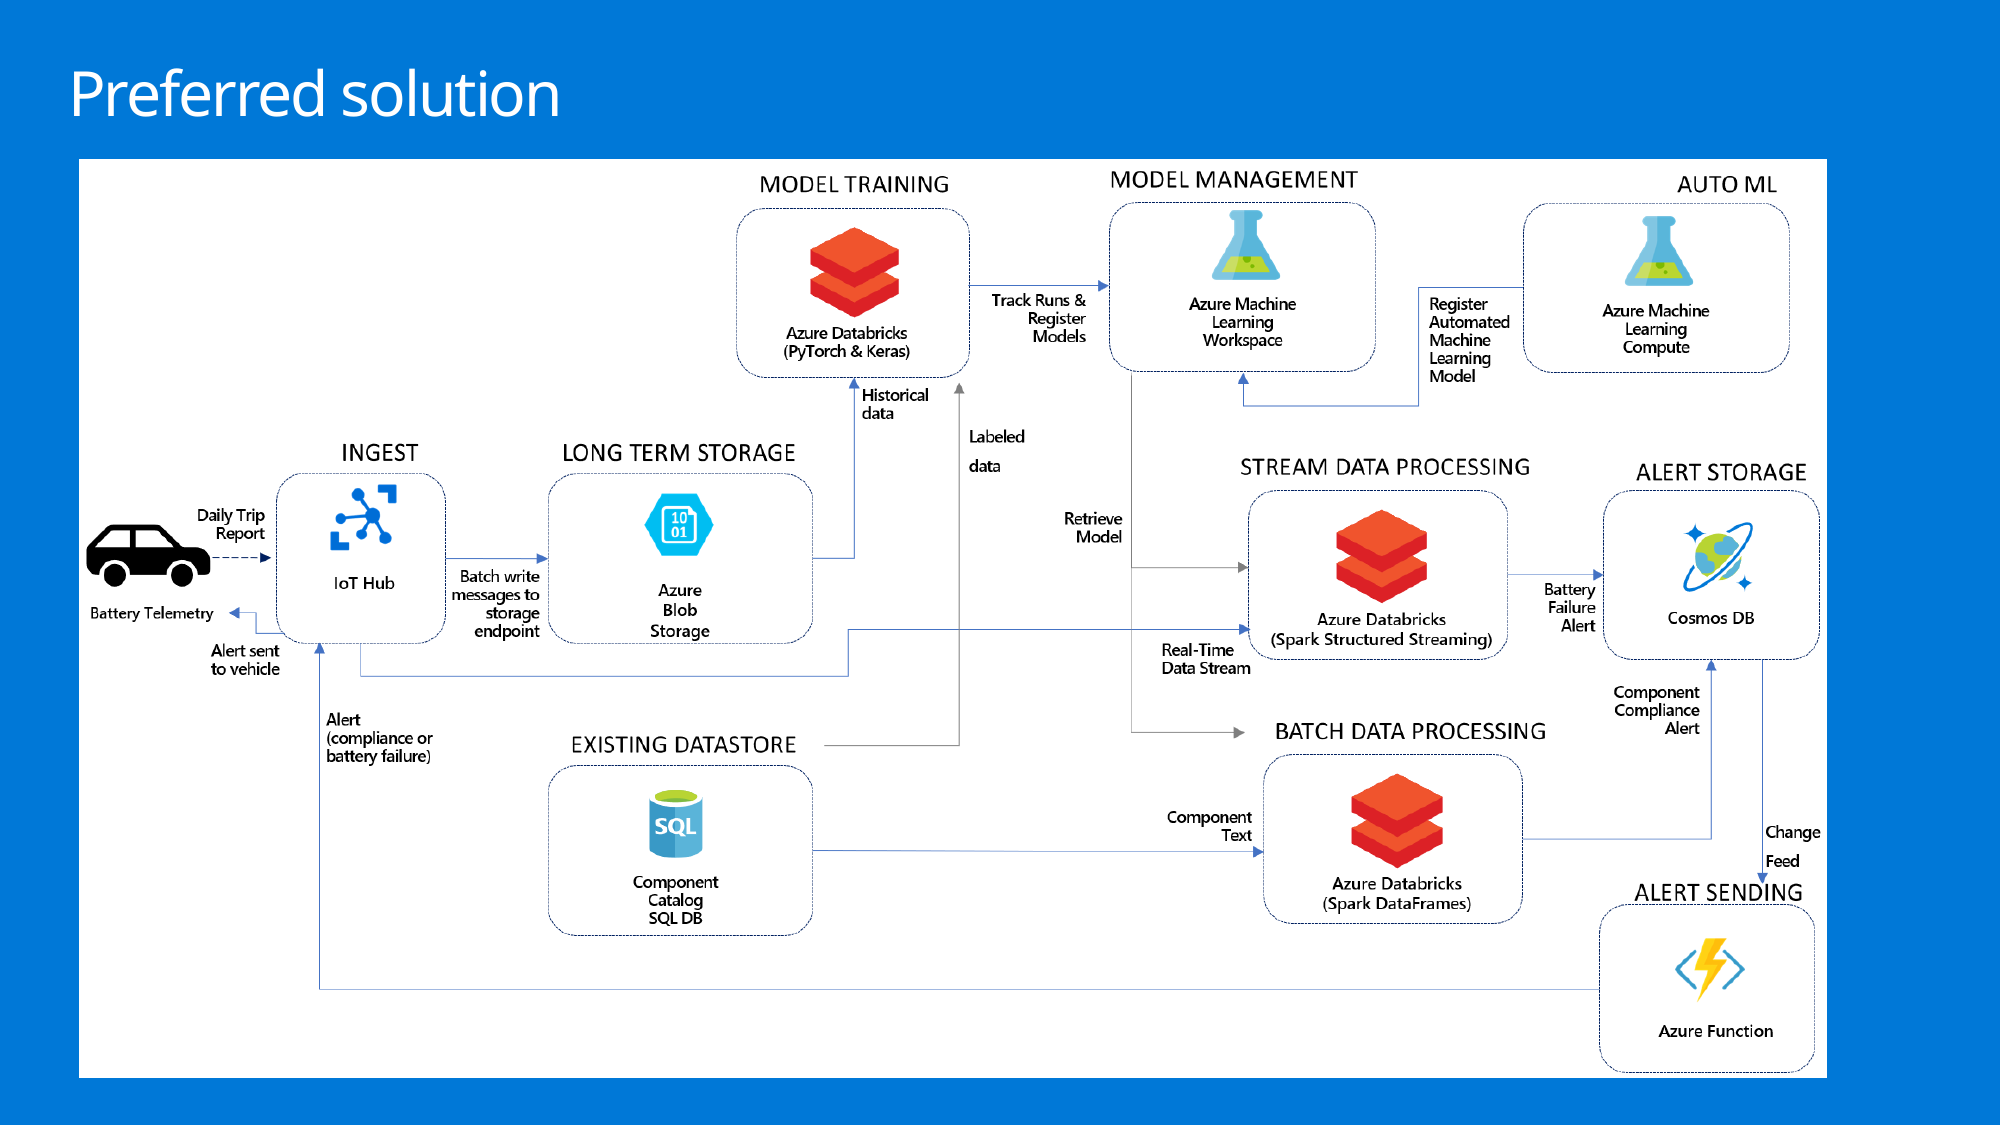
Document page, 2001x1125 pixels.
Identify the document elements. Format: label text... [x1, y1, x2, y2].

title Preferred solution [44, 47, 1957, 196]
picture [79, 159, 1828, 1078]
